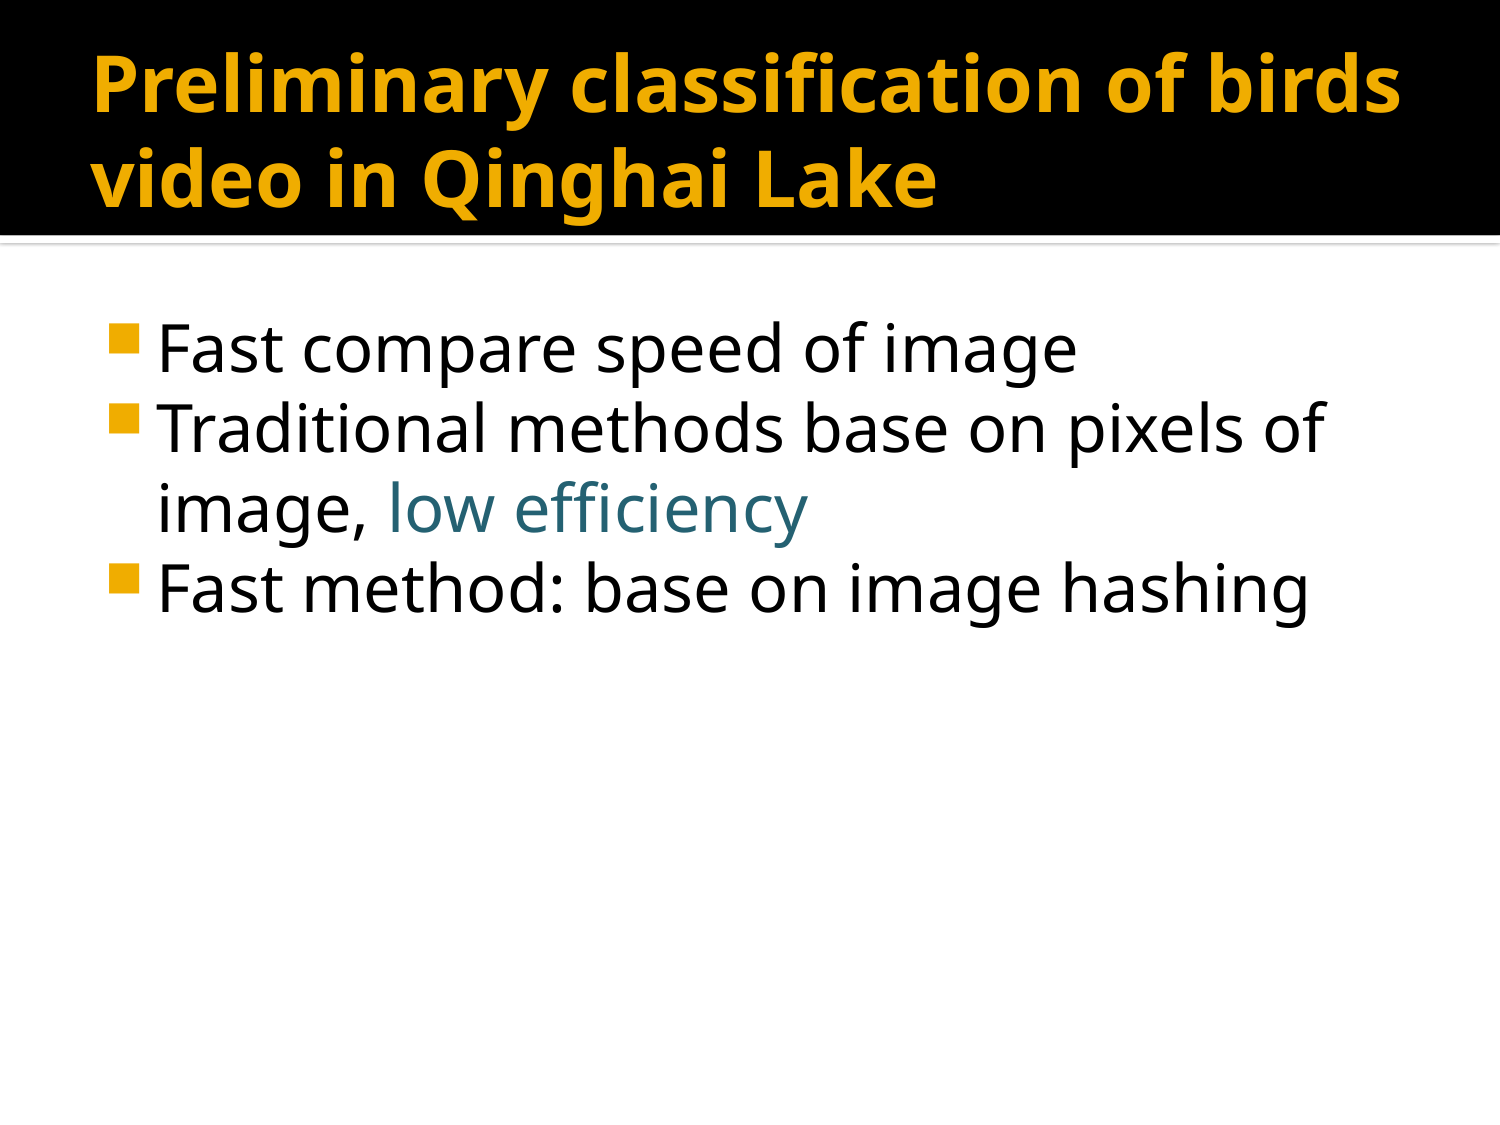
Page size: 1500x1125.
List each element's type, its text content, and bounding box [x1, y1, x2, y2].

list Fast compare speed of image Traditional methods base on pixels of image, low efficiency Fast method: base on image hashing [75, 291, 1425, 1050]
title Preliminary classification of birds video in Qinghai Lake [75, 25, 1425, 231]
